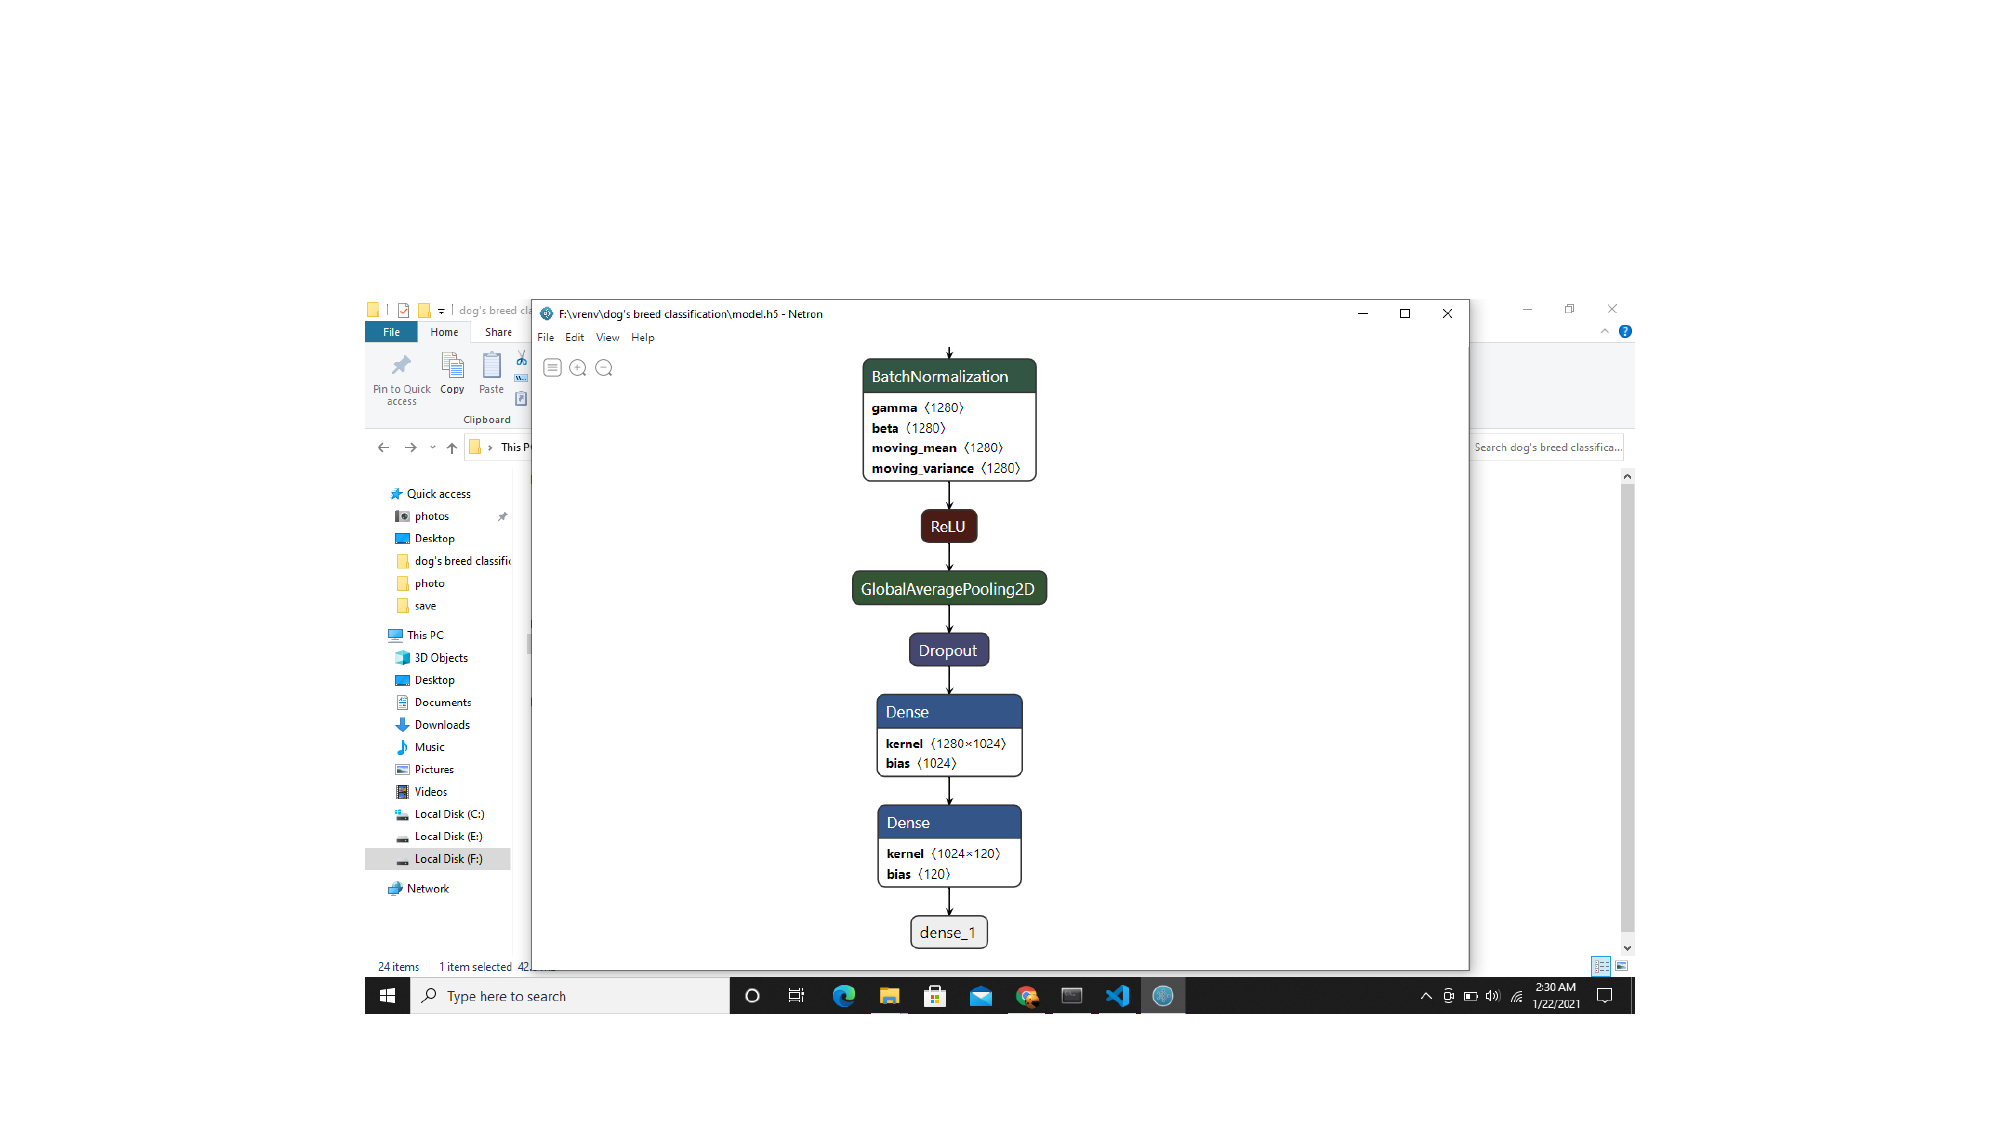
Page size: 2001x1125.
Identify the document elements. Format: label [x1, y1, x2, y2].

list [365, 299, 1635, 1014]
